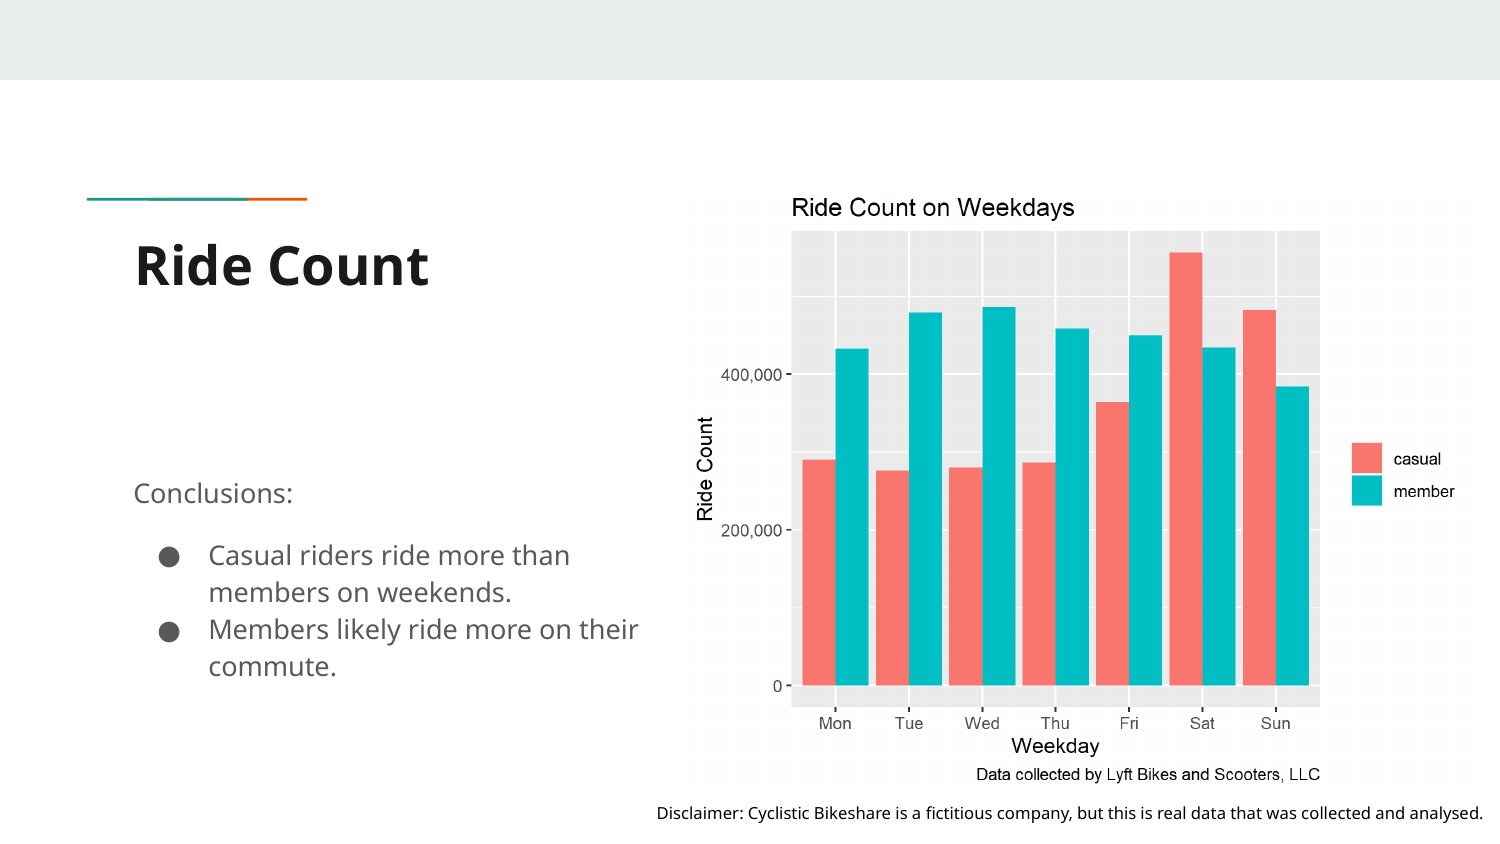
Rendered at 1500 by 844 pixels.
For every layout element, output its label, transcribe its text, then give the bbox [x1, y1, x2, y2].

picture [685, 187, 1476, 793]
text_box Disclaimer: Cyclistic Bikeshare is a fictitious company, but this is real data that was collected and analysed. [459, 793, 1500, 834]
list Conclusions: Casual riders ride more than members on weekends. Members likely ride more on their commute. [118, 456, 660, 719]
title Ride Count [119, 216, 662, 443]
